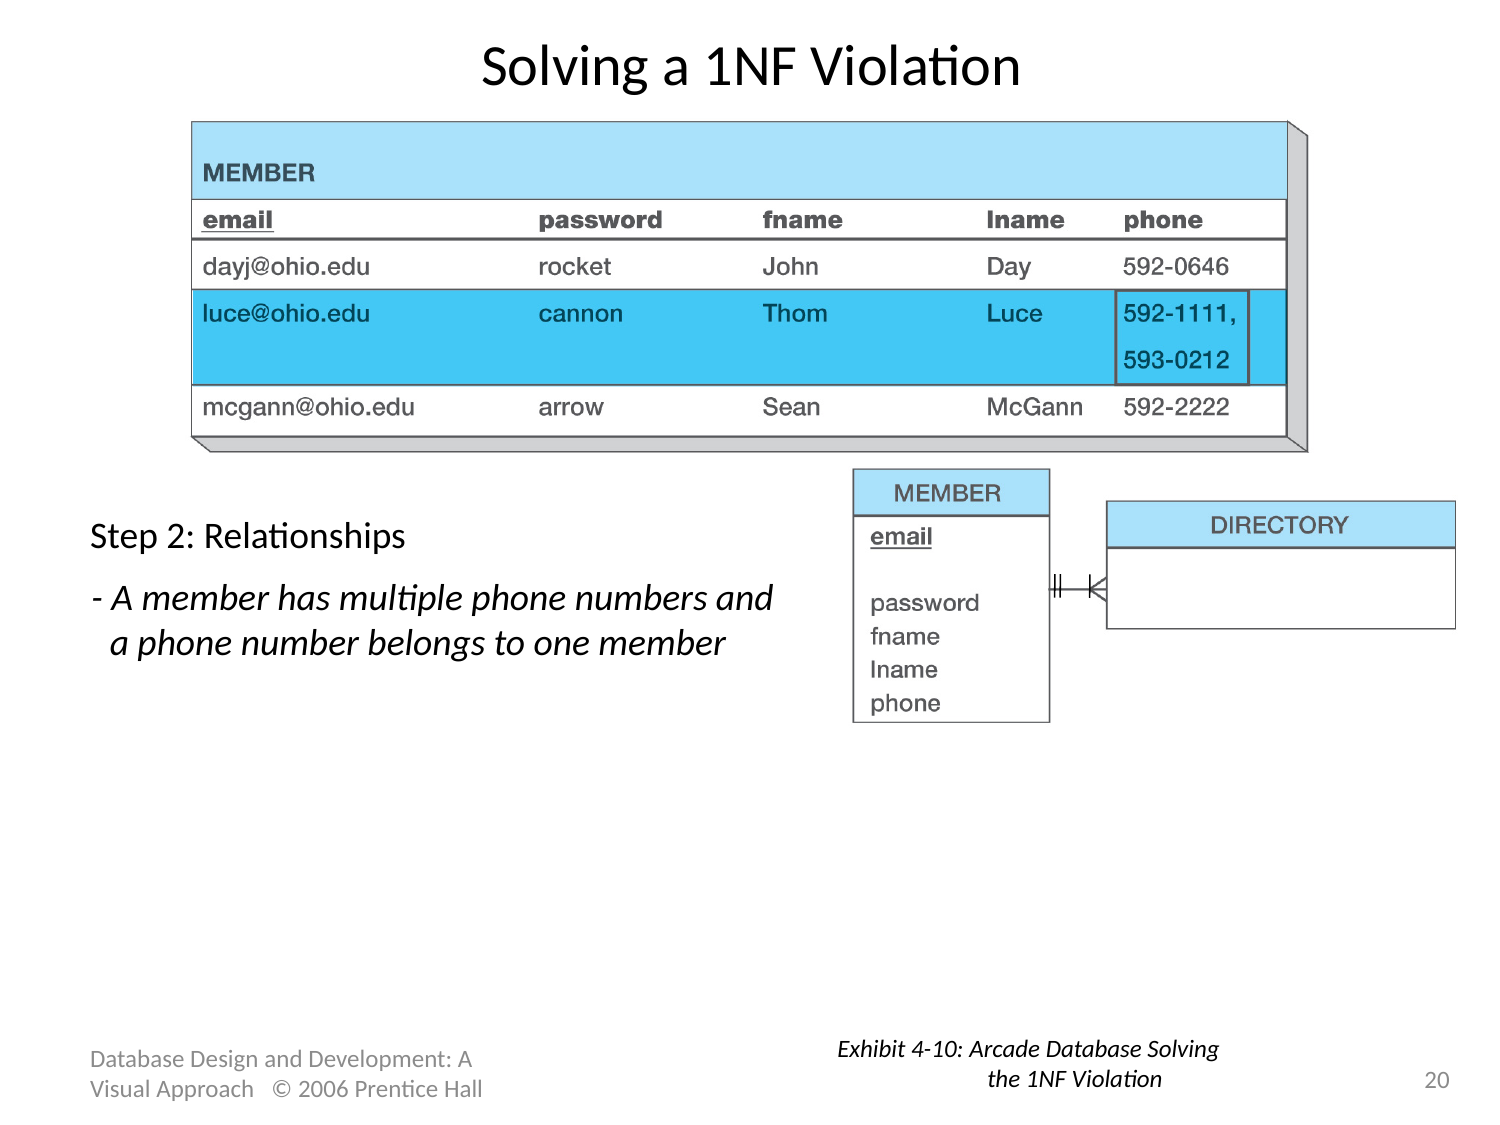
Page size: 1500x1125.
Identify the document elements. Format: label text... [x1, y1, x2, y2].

slide_number 20 [1375, 1054, 1465, 1103]
slide_number Database Design and Development: A Visual Approach © 2006 Prentice Hall [75, 1042, 516, 1103]
picture [182, 113, 1464, 729]
text_box Exhibit 4-10: Arcade Database Solving the 1NF Violation [822, 1024, 1242, 1100]
text_box - A member has multiple phone numbers and a phone number belongs to one member [76, 565, 809, 671]
text_box Step 2: Relationships [75, 503, 422, 564]
title Solving a 1NF Violation [76, 11, 1427, 114]
